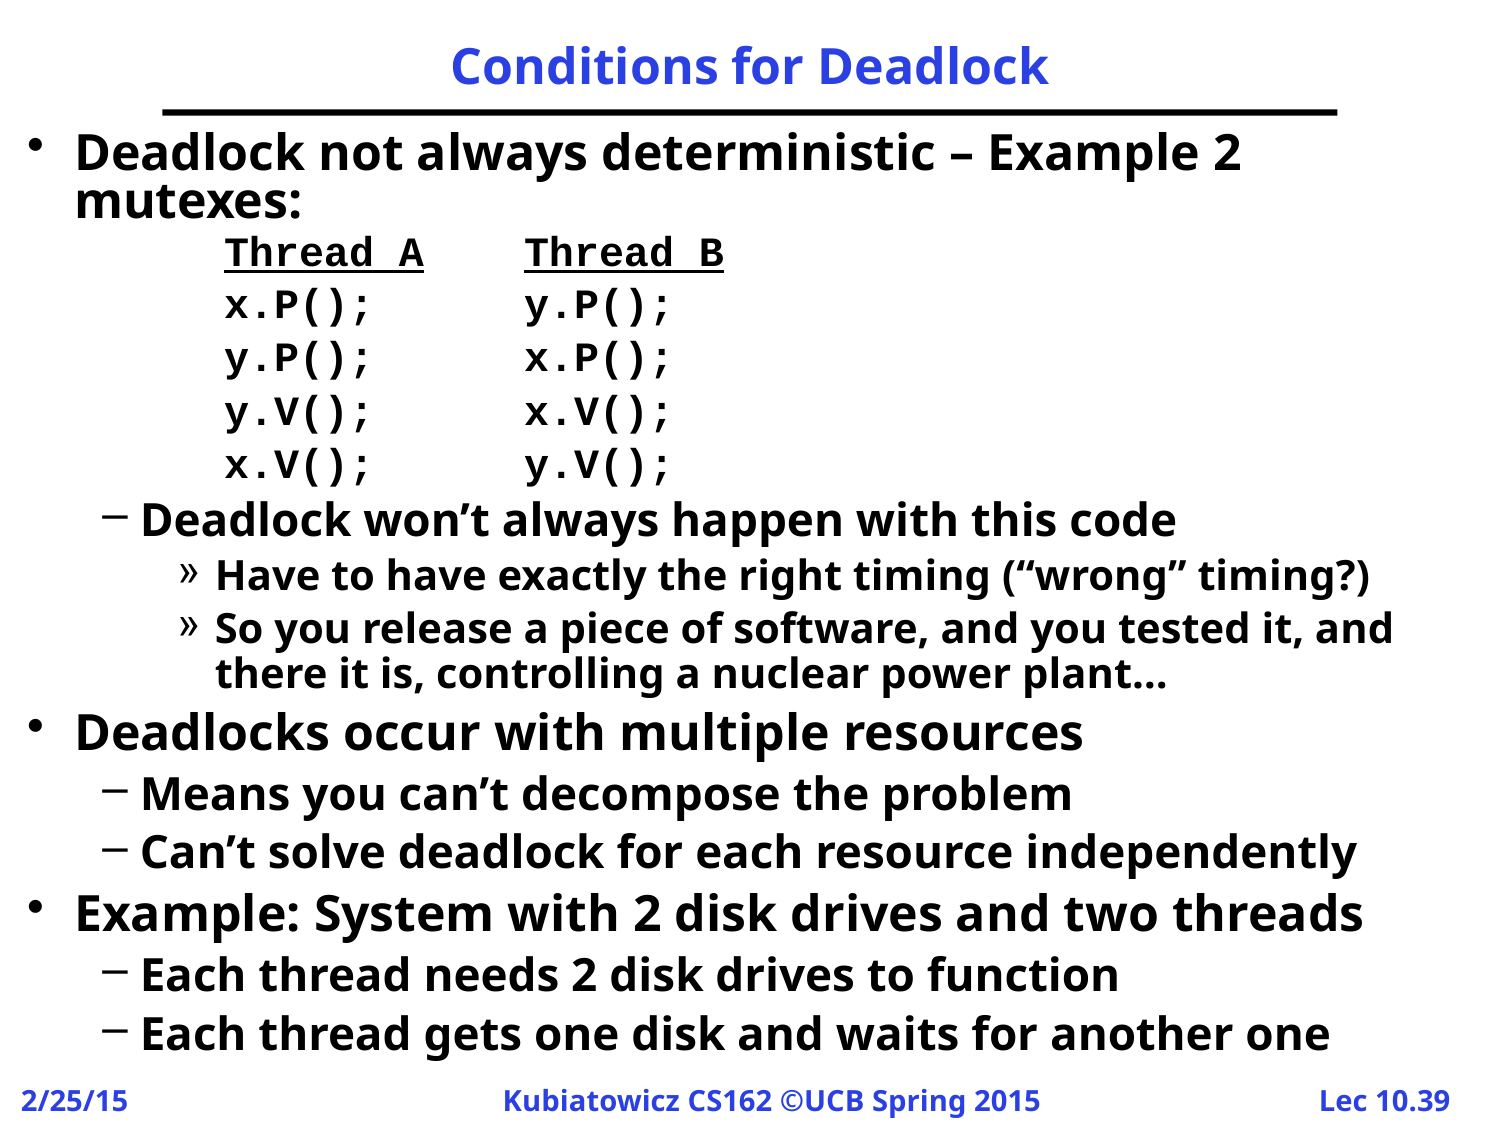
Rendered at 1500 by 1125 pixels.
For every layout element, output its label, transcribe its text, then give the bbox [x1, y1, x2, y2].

list Deadlock not always deterministic – Example 2 mutexes: Thread A Thread B x.P(); y.P(); y.P(); x.P(); y.V(); x.V(); x.V(); y.V(); Deadlock won’t always happen with this code Have to have exactly the right timing (“wrong” timing?) So you release a piece of software, and you tested it, and there it is, controlling a nuclear power plant… Deadlocks occur with multiple resources Means you can’t decompose the problem Can’t solve deadlock for each resource independently Example: System with 2 disk drives and two threads Each thread needs 2 disk drives to function Each thread gets one disk and waits for another one [12, 125, 1488, 1125]
title Conditions for Deadlock [162, 24, 1338, 113]
